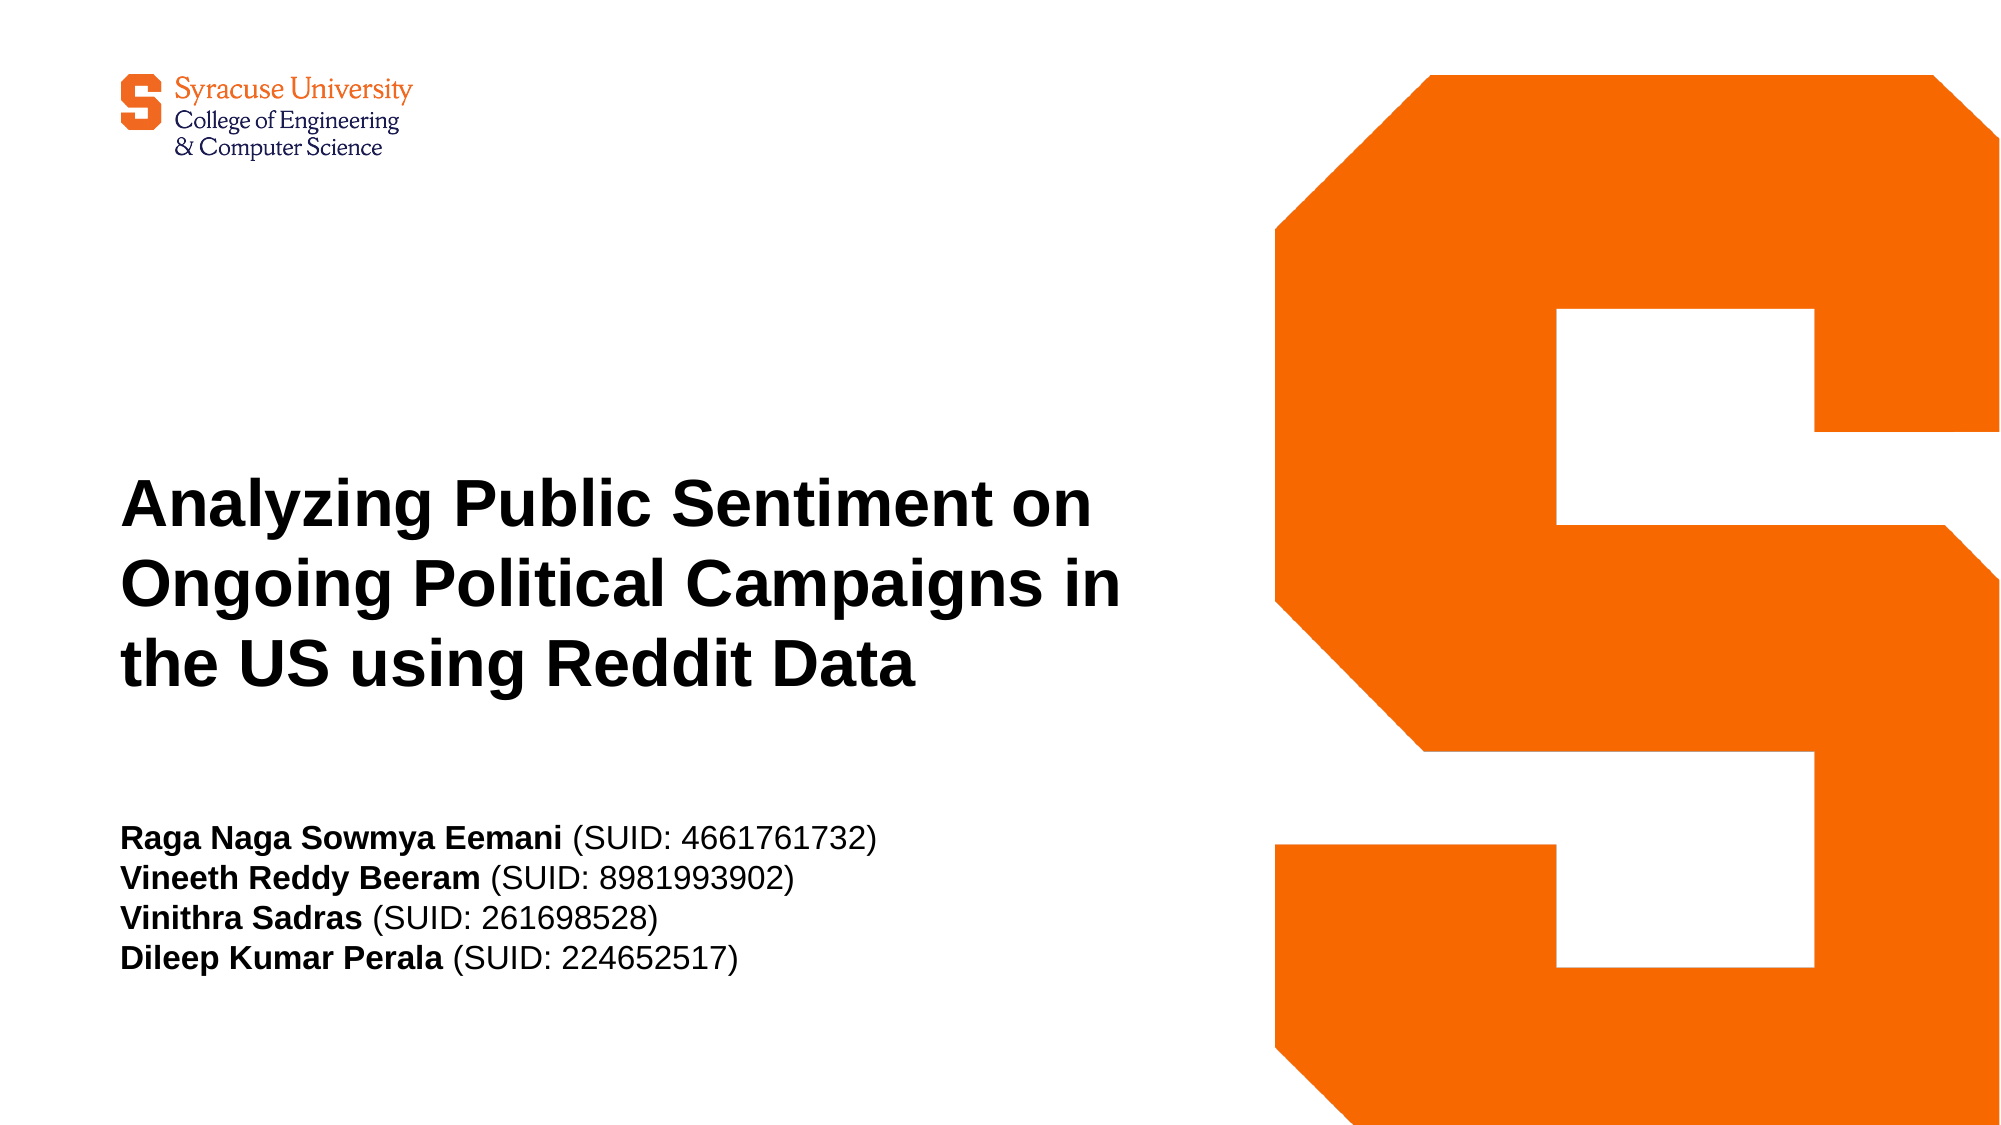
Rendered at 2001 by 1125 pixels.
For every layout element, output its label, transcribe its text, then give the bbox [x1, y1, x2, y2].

picture [121, 74, 413, 161]
picture [1275, 75, 2000, 1125]
title Analyzing Public Sentiment on Ongoing Political Campaigns in the US using Reddit Data [119, 307, 1201, 701]
subtitle Raga Naga Sowmya Eemani (SUID: 4661761732) Vineeth Reddy Beeram (SUID: 8981993902) Vinithra Sadras (SUID: 261698528) Dileep Kumar Perala (SUID: 224652517) [119, 815, 1201, 988]
